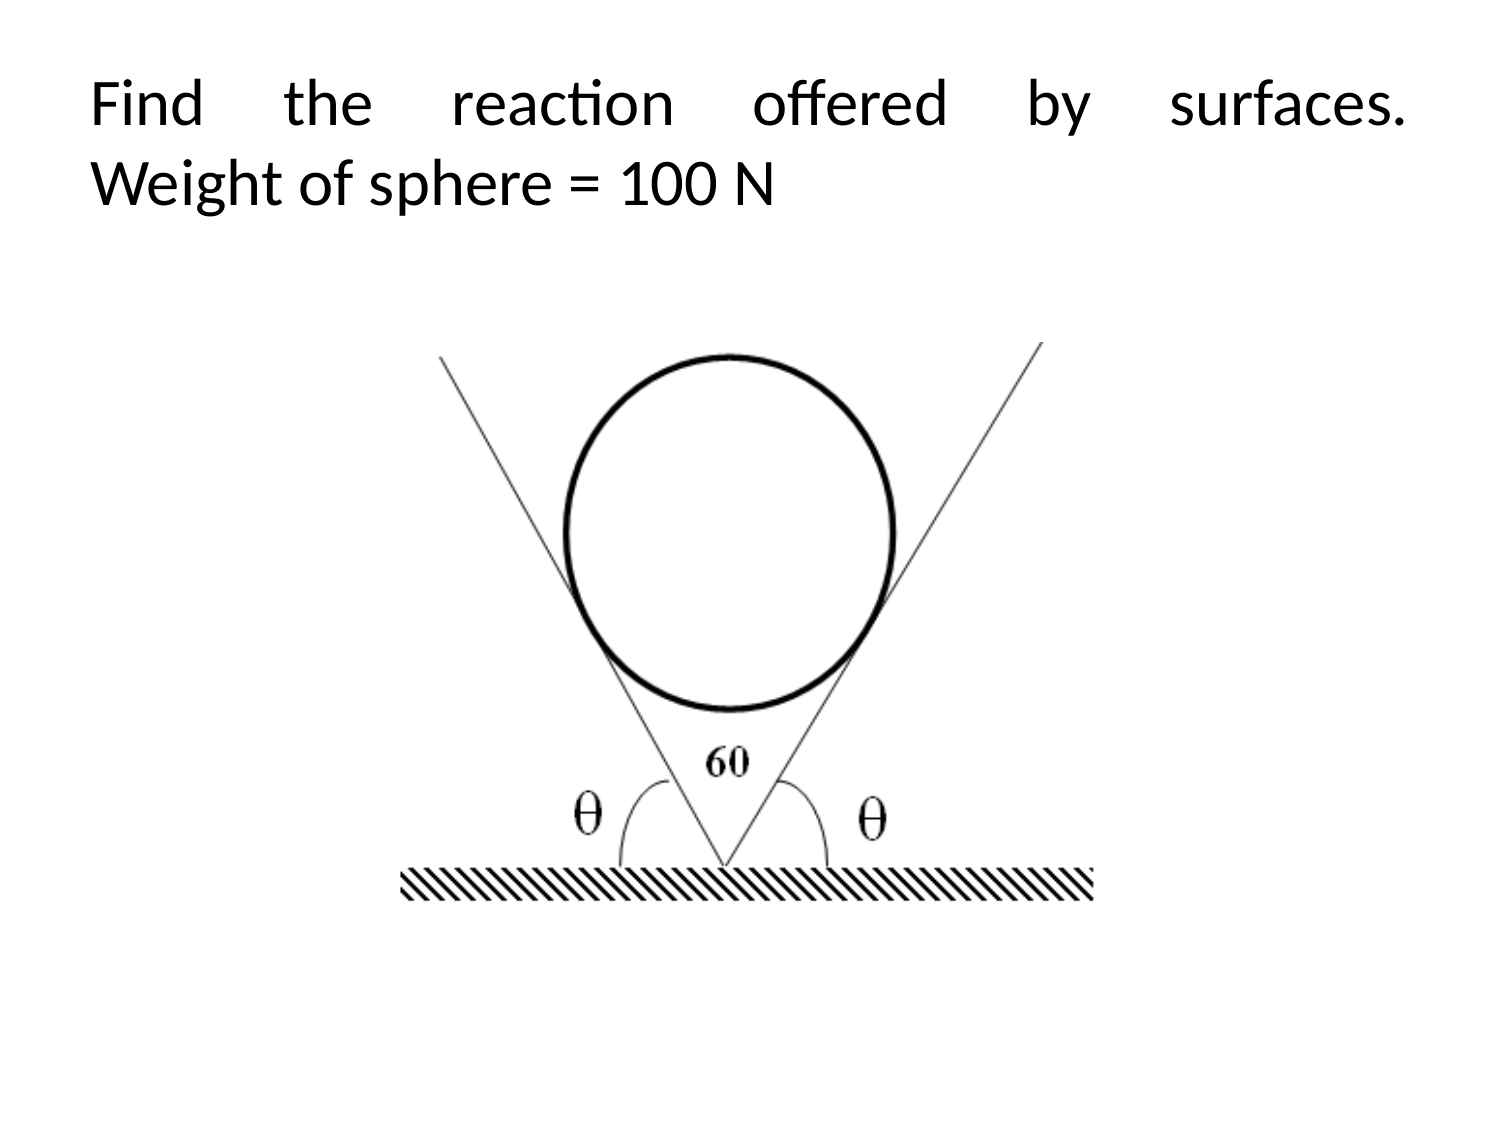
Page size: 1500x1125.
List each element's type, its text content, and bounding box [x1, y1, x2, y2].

title Find the reaction offered by surfaces. Weight of sphere = 100 N [75, 45, 1425, 233]
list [399, 342, 1113, 936]
